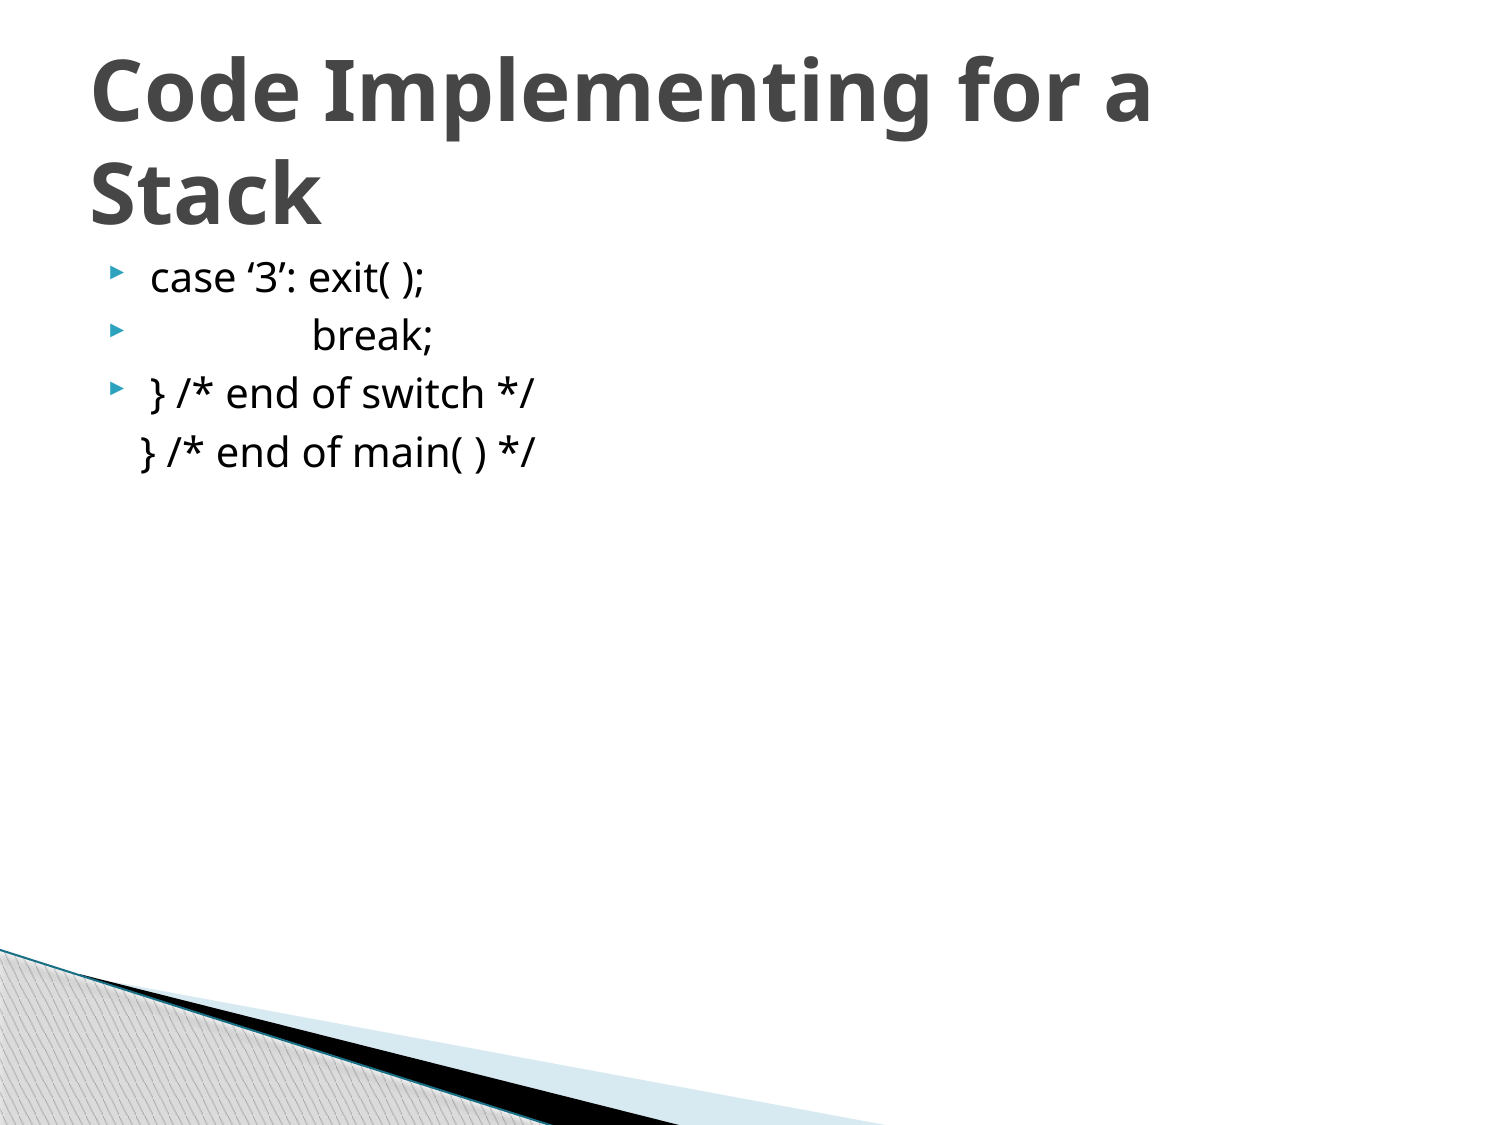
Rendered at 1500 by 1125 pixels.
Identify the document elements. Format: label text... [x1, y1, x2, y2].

title Code Implementing for a Stack [75, 45, 1425, 233]
list case ‘3’: exit( ); break; } /* end of switch */ } /* end of main( ) */ [74, 242, 1426, 986]
